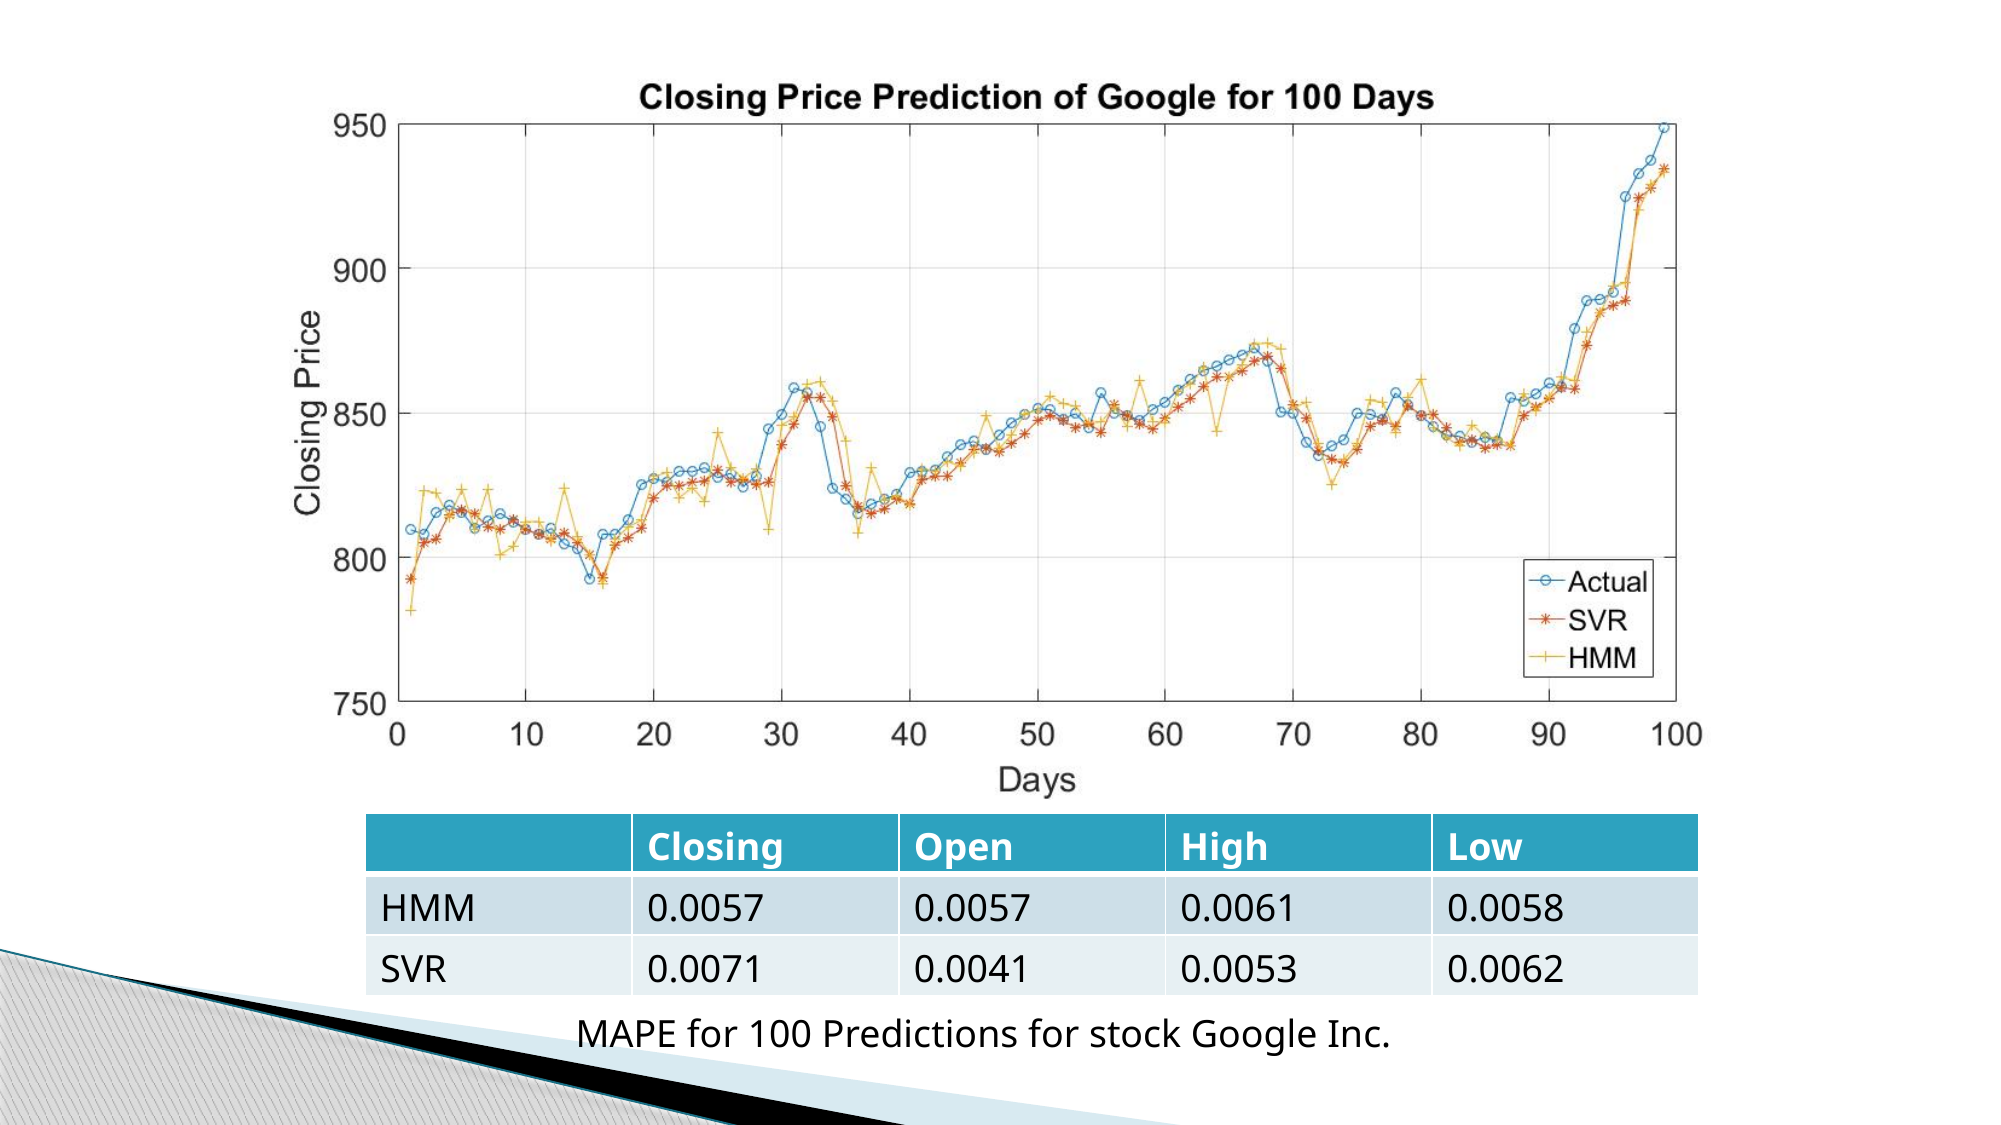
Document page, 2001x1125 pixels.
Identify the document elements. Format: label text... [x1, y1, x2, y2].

table_cell SVR [366, 936, 631, 995]
table_cell 0.0061 [1166, 877, 1431, 934]
table_cell 0.0057 [900, 877, 1165, 934]
table_header Low [1433, 814, 1698, 871]
table_cell 0.0062 [1433, 936, 1698, 995]
table_cell 0.0058 [1433, 877, 1698, 934]
picture [183, 69, 1834, 800]
table_header Closing [633, 814, 898, 871]
table_header Open [900, 814, 1165, 871]
text_box MAPE for 100 Predictions for stock Google Inc. [560, 1002, 1407, 1063]
table_cell 0.0041 [900, 936, 1165, 995]
table_header [366, 814, 631, 871]
table_cell 0.0053 [1166, 936, 1431, 995]
table_header High [1166, 814, 1431, 871]
table_cell 0.0071 [633, 936, 898, 995]
table_cell HMM [366, 877, 631, 934]
table_cell 0.0057 [633, 877, 898, 934]
